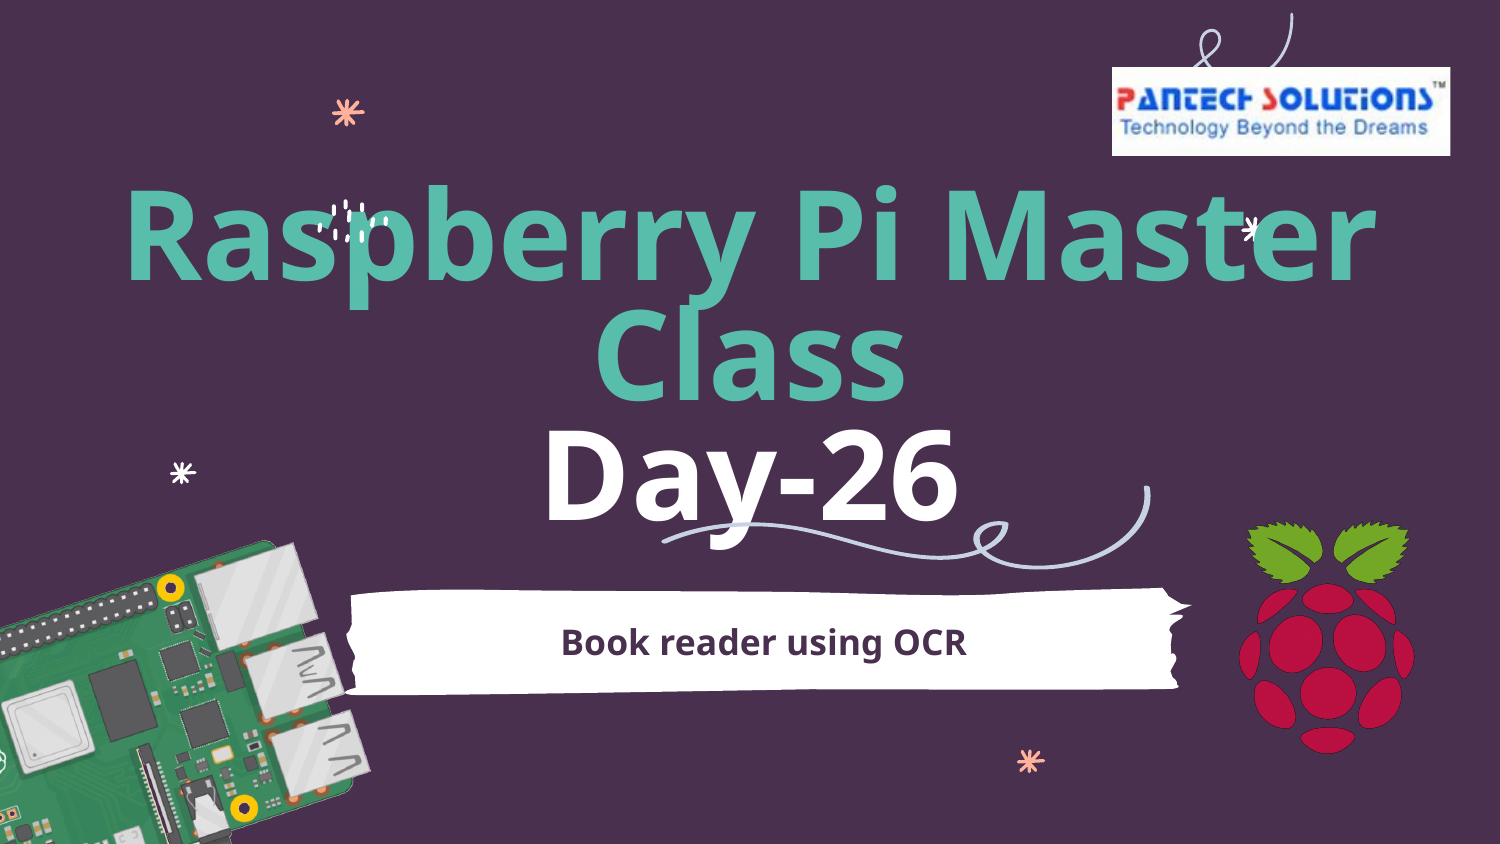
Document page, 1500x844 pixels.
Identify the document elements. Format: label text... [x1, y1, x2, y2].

picture [0, 481, 447, 844]
title Raspberry Pi Master Class Day-26 [113, 161, 1387, 568]
subtitle Book reader using OCR [413, 611, 1126, 672]
picture [1111, 67, 1451, 156]
text_box [413, 588, 1151, 696]
text_box [661, 485, 1151, 570]
picture [1156, 483, 1500, 790]
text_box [317, 198, 389, 244]
